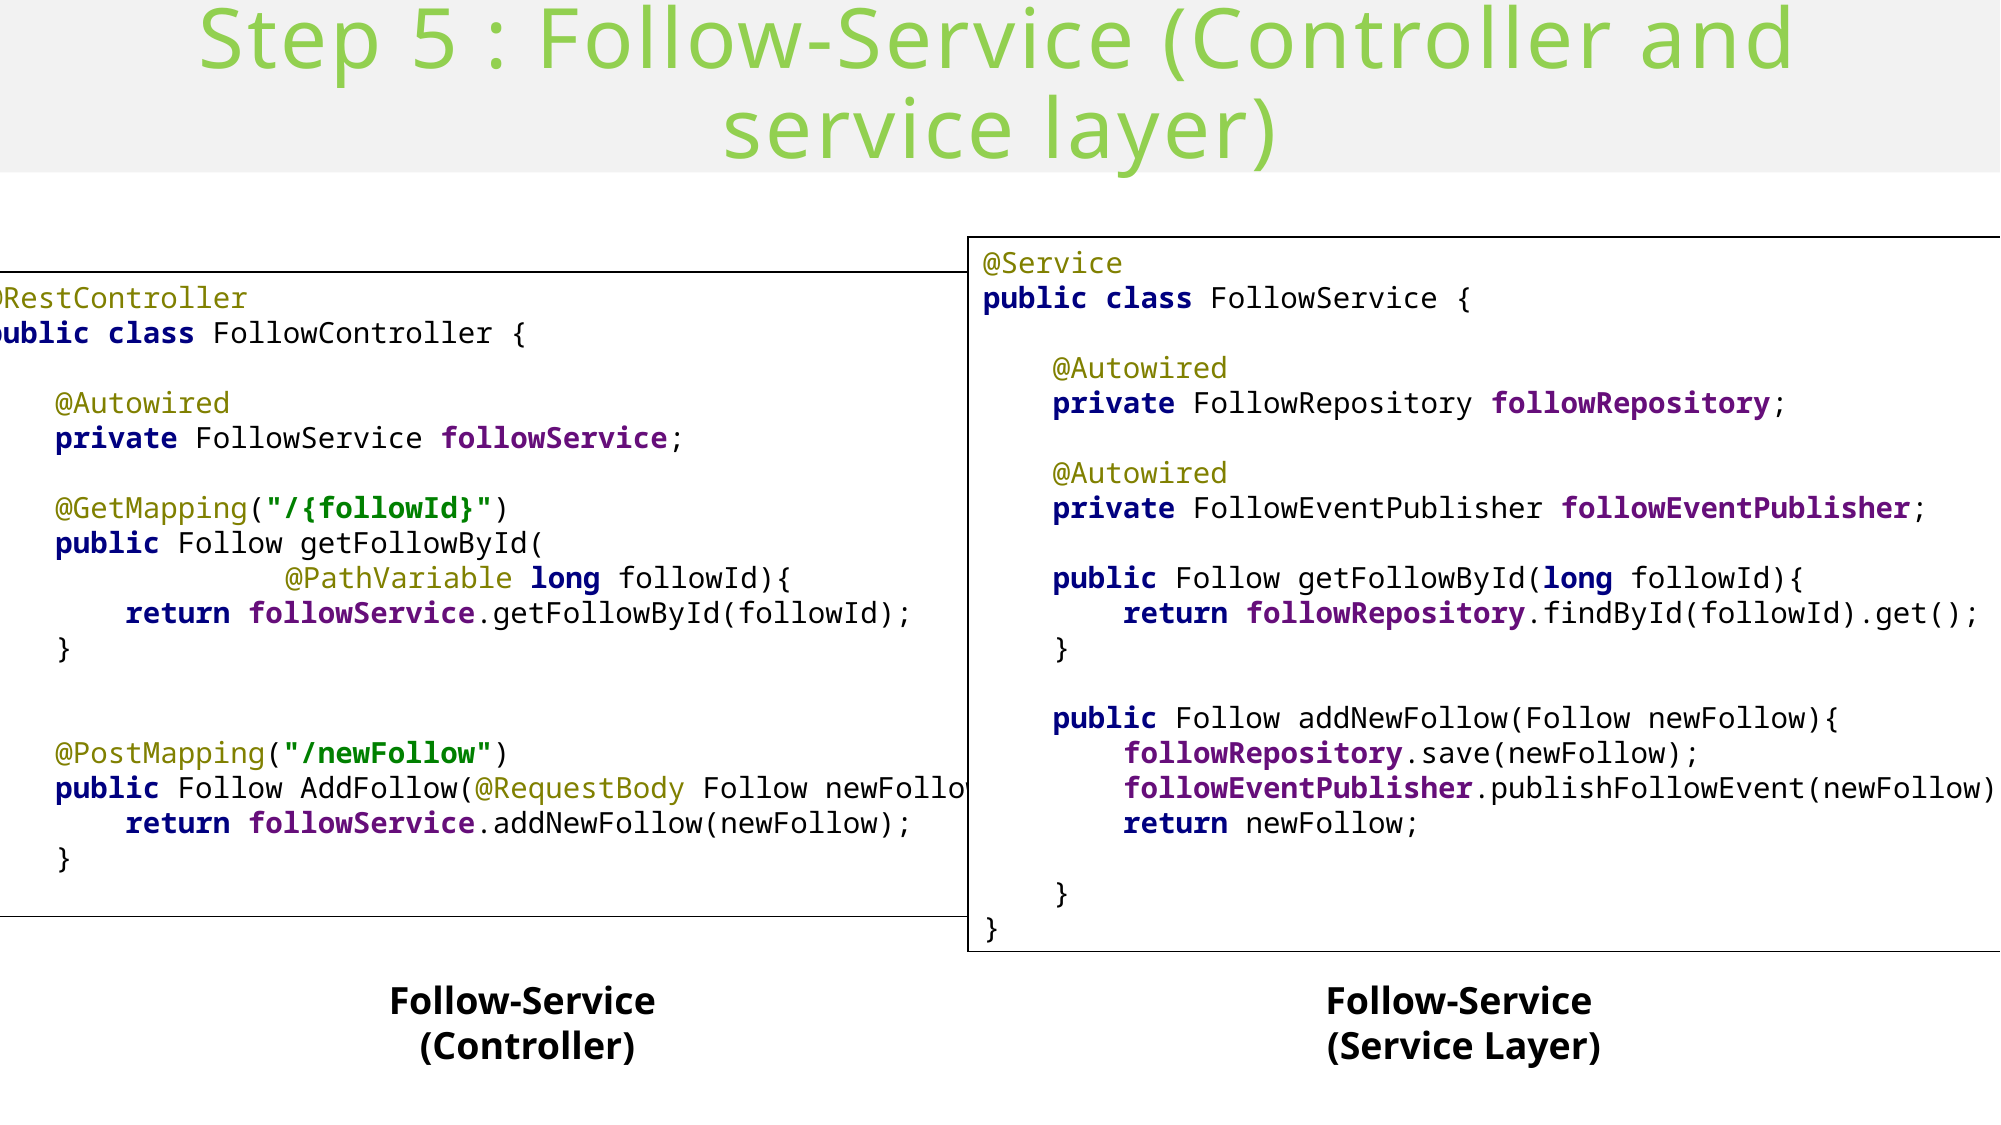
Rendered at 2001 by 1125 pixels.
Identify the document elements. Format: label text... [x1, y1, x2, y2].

text_box Follow-Service (Controller) [358, 969, 697, 1075]
text_box @Service public class FollowService { @Autowired private FollowRepository followRepository; @Autowired private FollowEventPublisher followEventPublisher; public Follow getFollowById(long followId){ return followRepository.findById(followId).get(); } public Follow addNewFollow(Follow newFollow){ followRepository.save(newFollow); followEventPublisher.publishFollowEvent(newFollow); return newFollow; } } [968, 237, 2000, 952]
title Step 5 : Follow-Service (Controller and service layer) [0, 0, 2000, 173]
text_box @RestController public class FollowController { @Autowired private FollowService followService; @GetMapping("/{followId}") public Follow getFollowById( @PathVariable long followId){ return followService.getFollowById(followId); } @PostMapping("/newFollow") public Follow AddFollow(@RequestBody Follow newFollow){ return followService.addNewFollow(newFollow); } } [0, 272, 968, 917]
text_box Follow-Service (Service Layer) [1303, 969, 1625, 1075]
